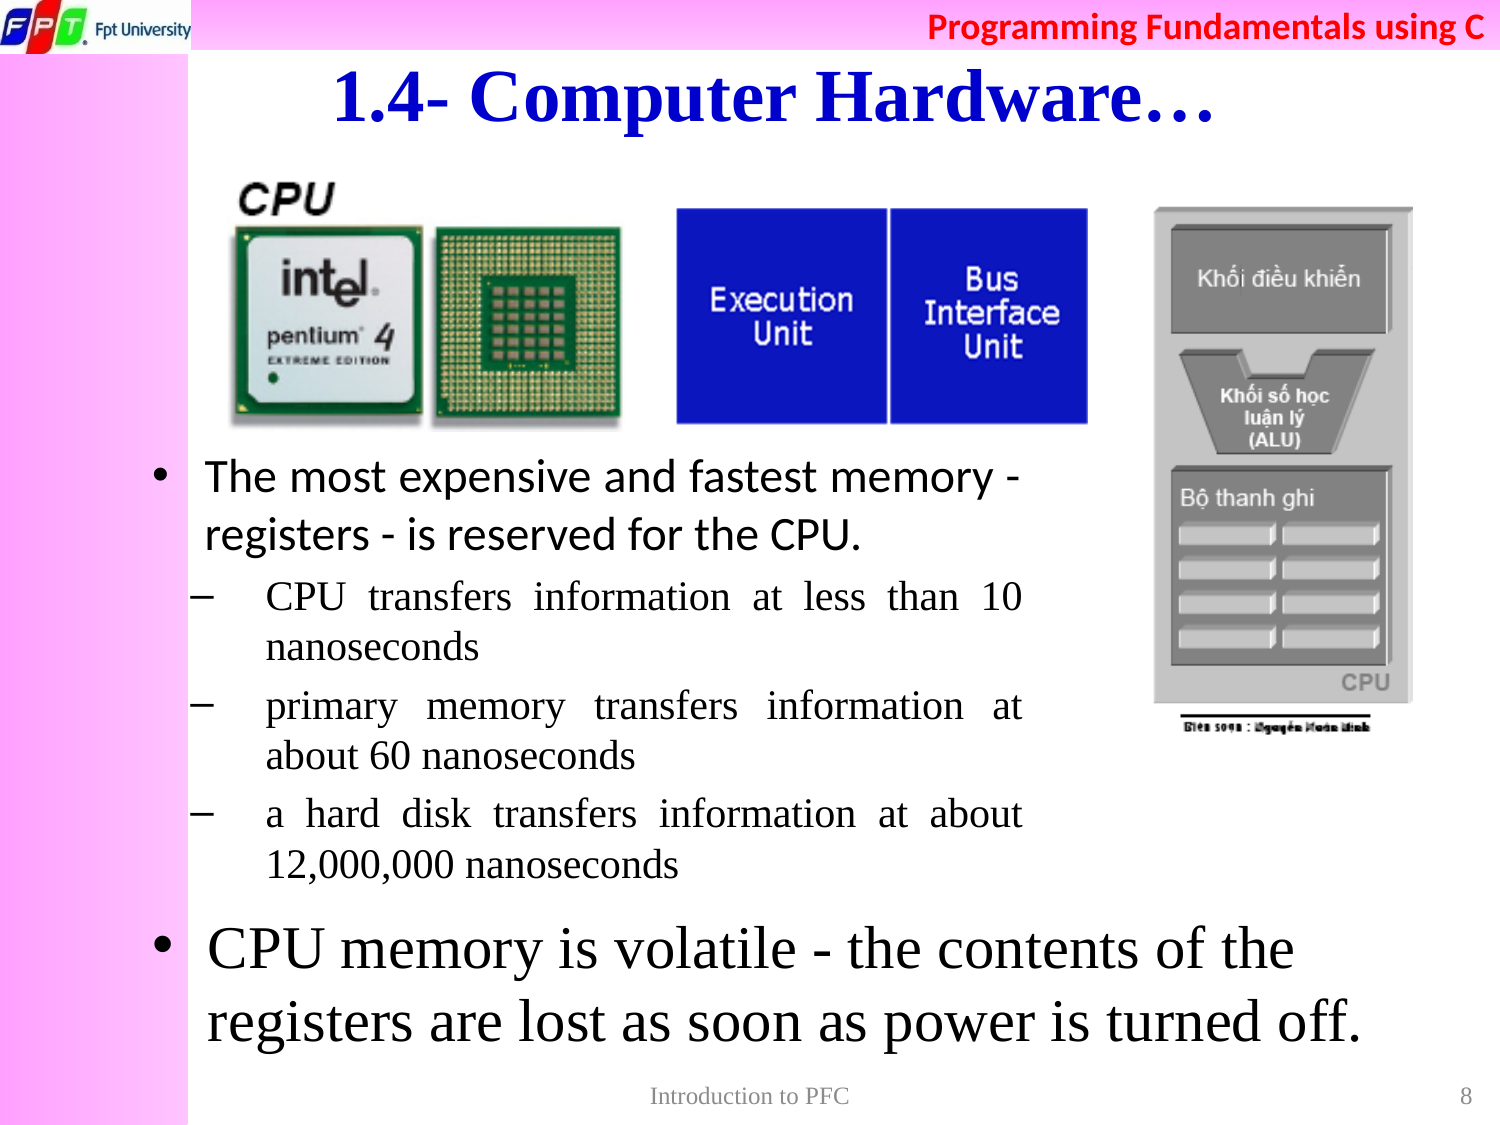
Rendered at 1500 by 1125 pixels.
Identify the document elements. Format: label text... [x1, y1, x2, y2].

text_box CPU memory is volatile - the contents of the registers are lost as soon as power is turned off. [137, 899, 1438, 1063]
slide_number 8 [1137, 1074, 1488, 1116]
picture [0, 0, 191, 54]
title 1.4- Computer Hardware… [125, 45, 1425, 138]
list The most expensive and fastest memory - registers - is reserved for the CPU. CPU transfers information at less than 10 nanoseconds primary memory transfers information at about 60 nanoseconds a hard disk transfers information at about 12,000,000 nanoseconds [137, 437, 1038, 899]
footer Introduction to PFC [512, 1074, 988, 1116]
picture [1151, 204, 1413, 738]
picture [676, 208, 1088, 426]
picture [227, 174, 626, 432]
